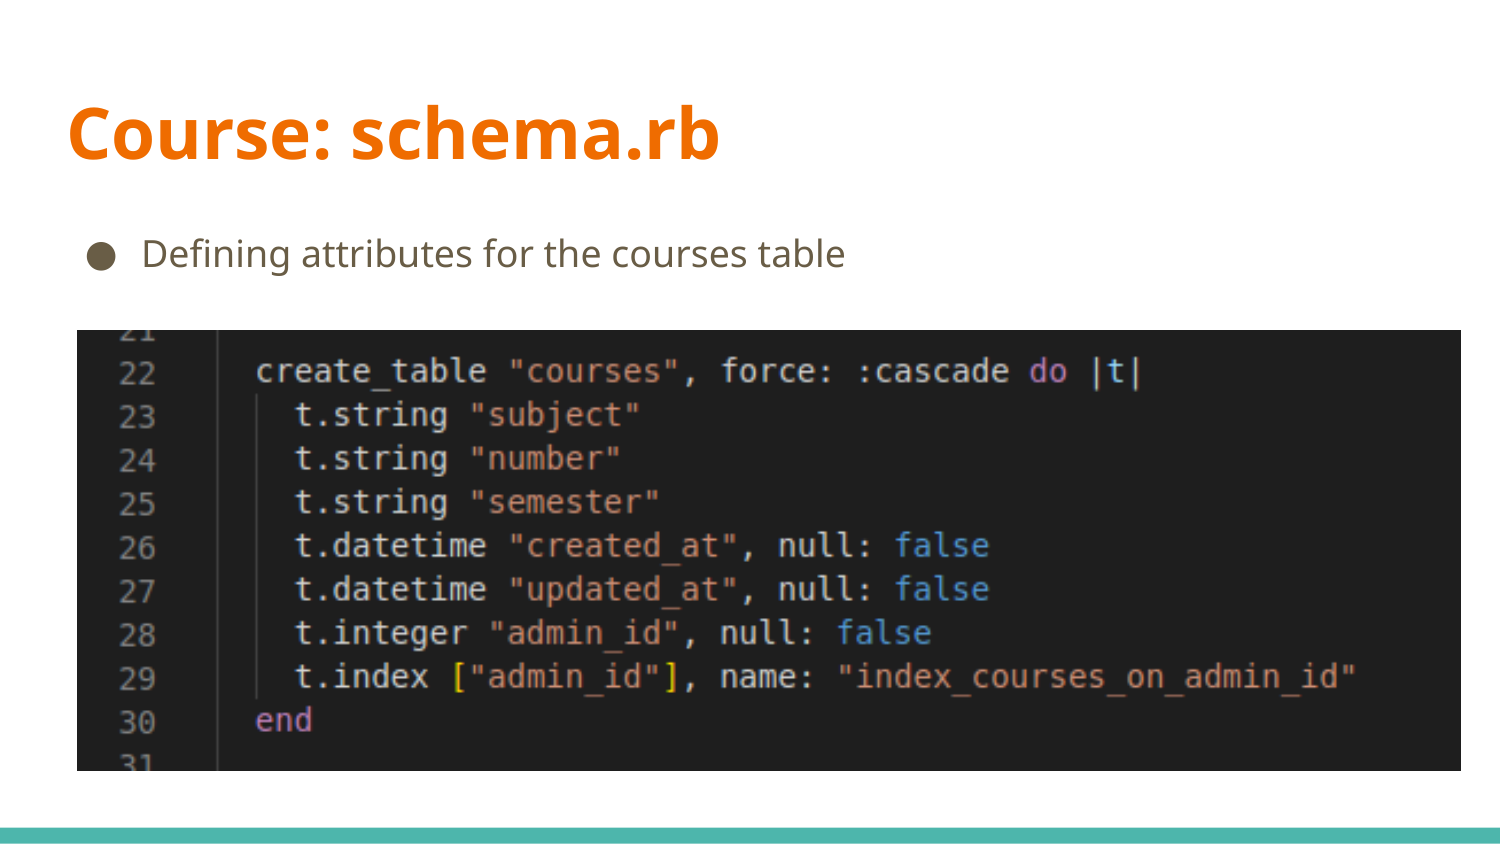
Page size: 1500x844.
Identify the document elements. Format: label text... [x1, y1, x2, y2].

list Defining attributes for the courses table [51, 207, 1449, 750]
title Course: schema.rb [51, 72, 1449, 189]
picture [77, 329, 1461, 771]
